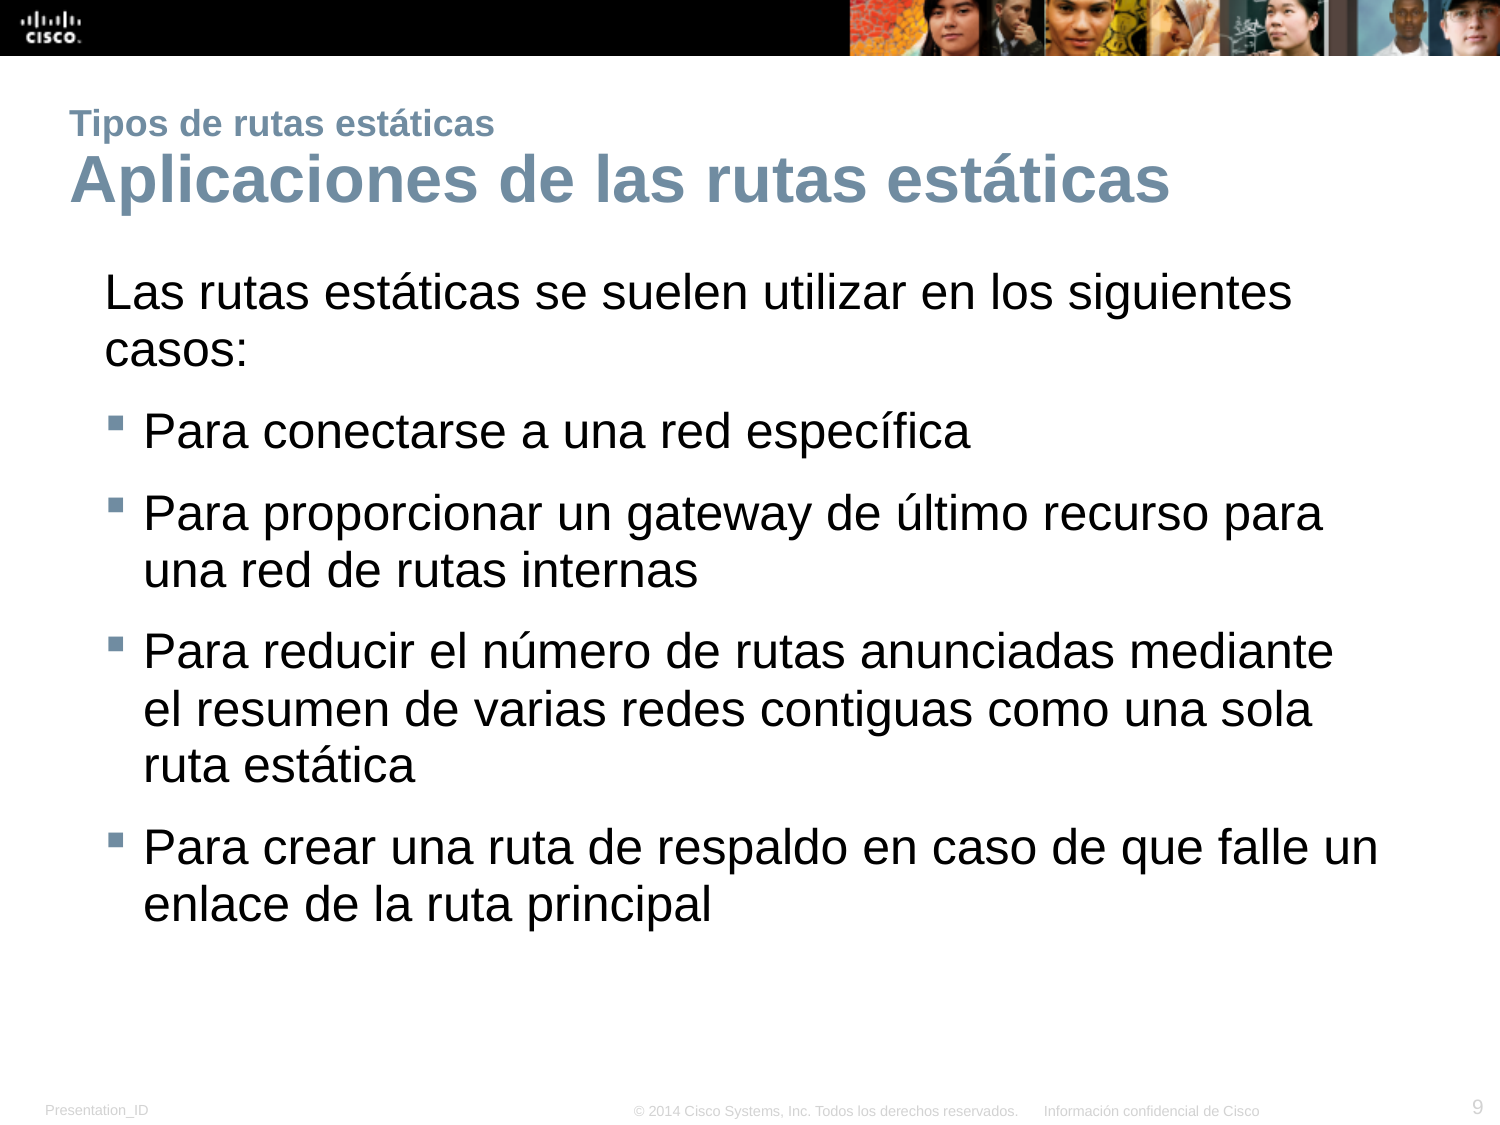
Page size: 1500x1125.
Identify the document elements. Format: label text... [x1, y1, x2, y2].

picture [0, 0, 1500, 56]
title Tipos de rutas estáticas Aplicaciones de las rutas estáticas [55, 80, 1444, 224]
list Las rutas estáticas se suelen utilizar en los siguientes casos: Para conectarse a una red específica Para proporcionar un gateway de último recurso para una red de rutas internas Para reducir el número de rutas anunciadas mediante el resumen de varias redes contiguas como una sola ruta estática Para crear una ruta de respaldo en caso de que falle un enlace de la ruta principal [90, 256, 1394, 977]
